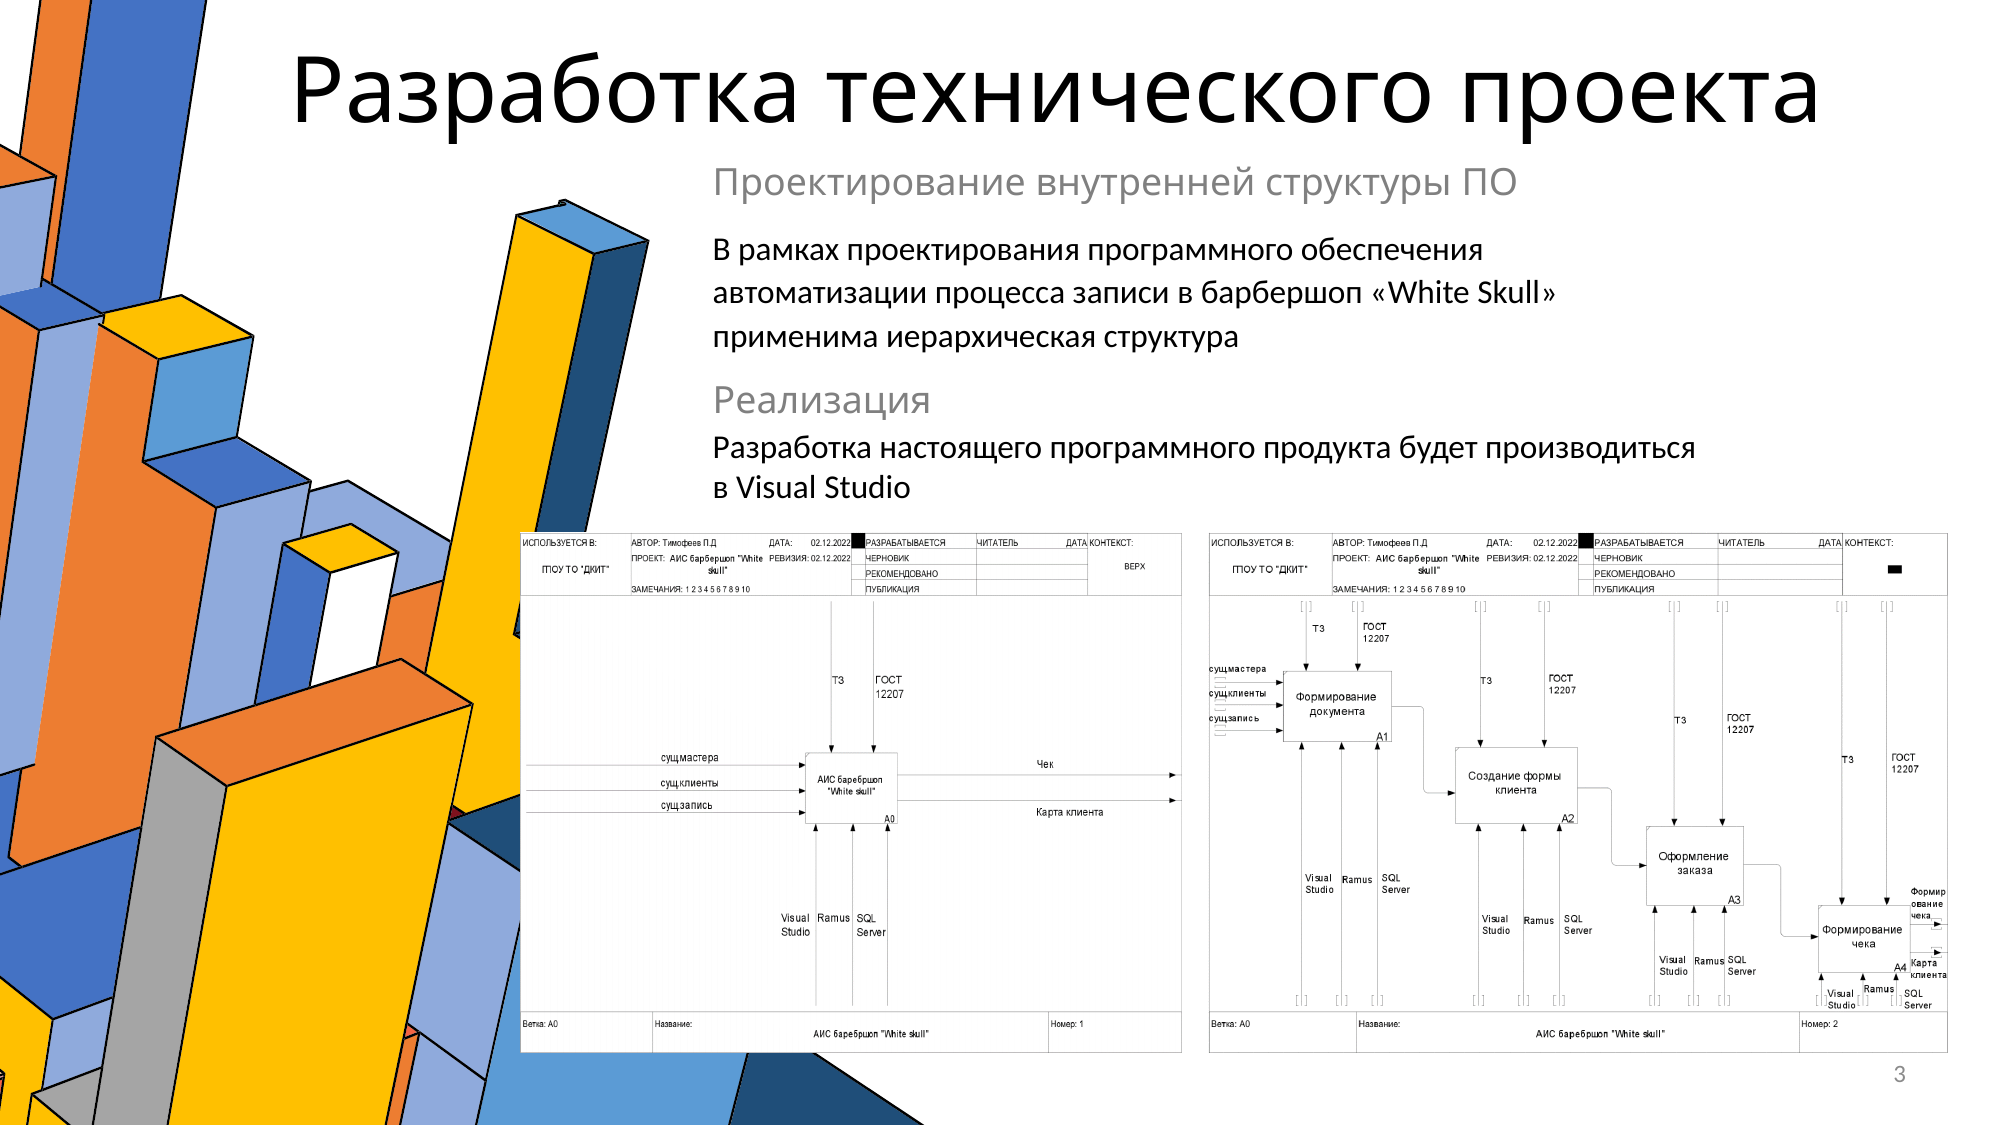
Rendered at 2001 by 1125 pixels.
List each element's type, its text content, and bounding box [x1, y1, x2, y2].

picture [1208, 532, 1948, 1053]
list Реализация [697, 359, 1678, 417]
title Разработка технического проекта [274, 0, 1894, 186]
list Проектирование внутренней структуры ПО [697, 141, 1678, 202]
slide_number 3 [1651, 1053, 1922, 1103]
list В рамках проектирования программного обеспечения автоматизации процесса записи в барбершоп «White Skull» применима иерархическая структура [697, 215, 1719, 371]
picture [520, 532, 1182, 1053]
list Разработка настоящего программного продукта будет производиться в Visual Studio [697, 417, 1719, 518]
